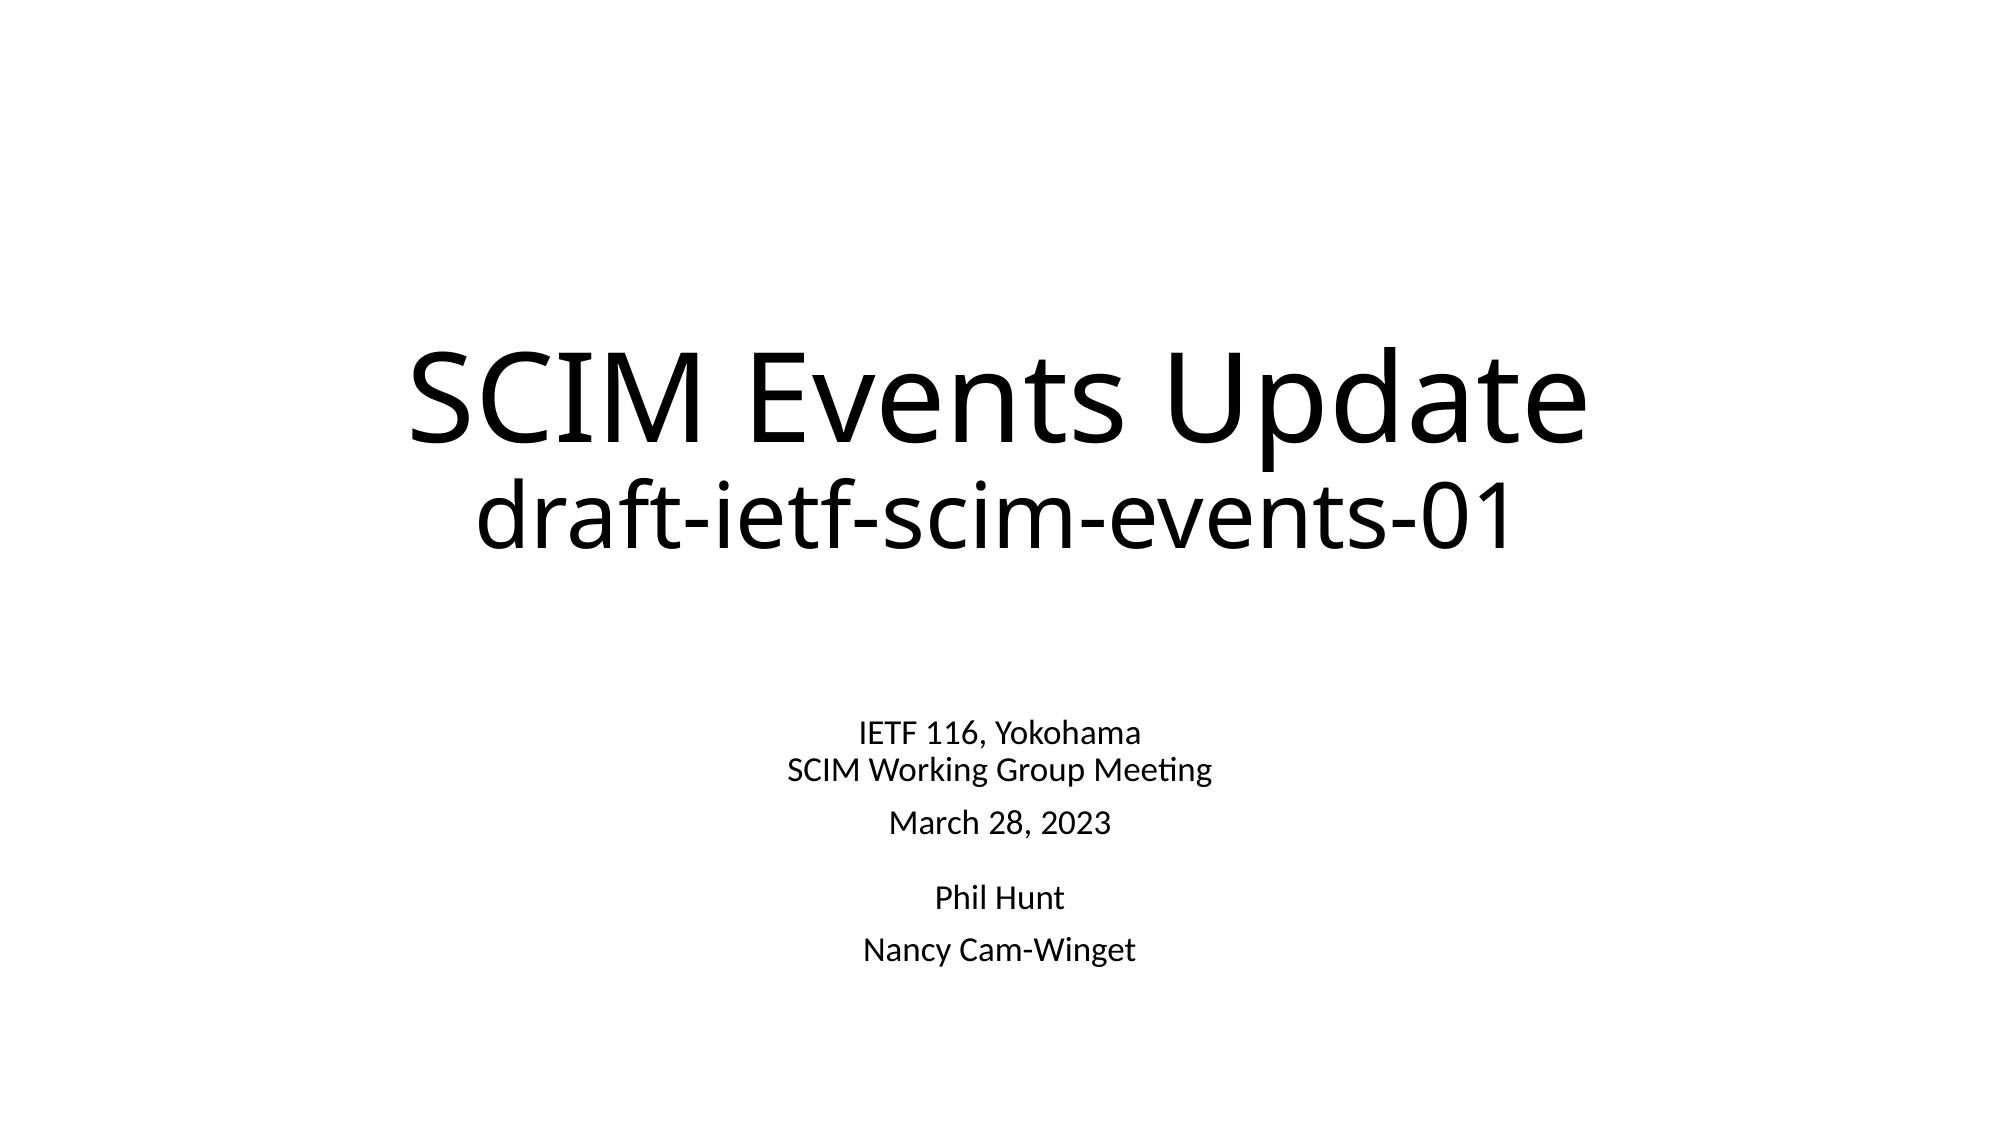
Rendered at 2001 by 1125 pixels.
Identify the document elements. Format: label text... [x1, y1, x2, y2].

subtitle IETF 116, Yokohama SCIM Working Group Meeting March 28, 2023 Phil Hunt Nancy Cam-Winget [249, 706, 1750, 978]
title SCIM Events Update draft-ietf-scim-events-01 [249, 184, 1750, 576]
